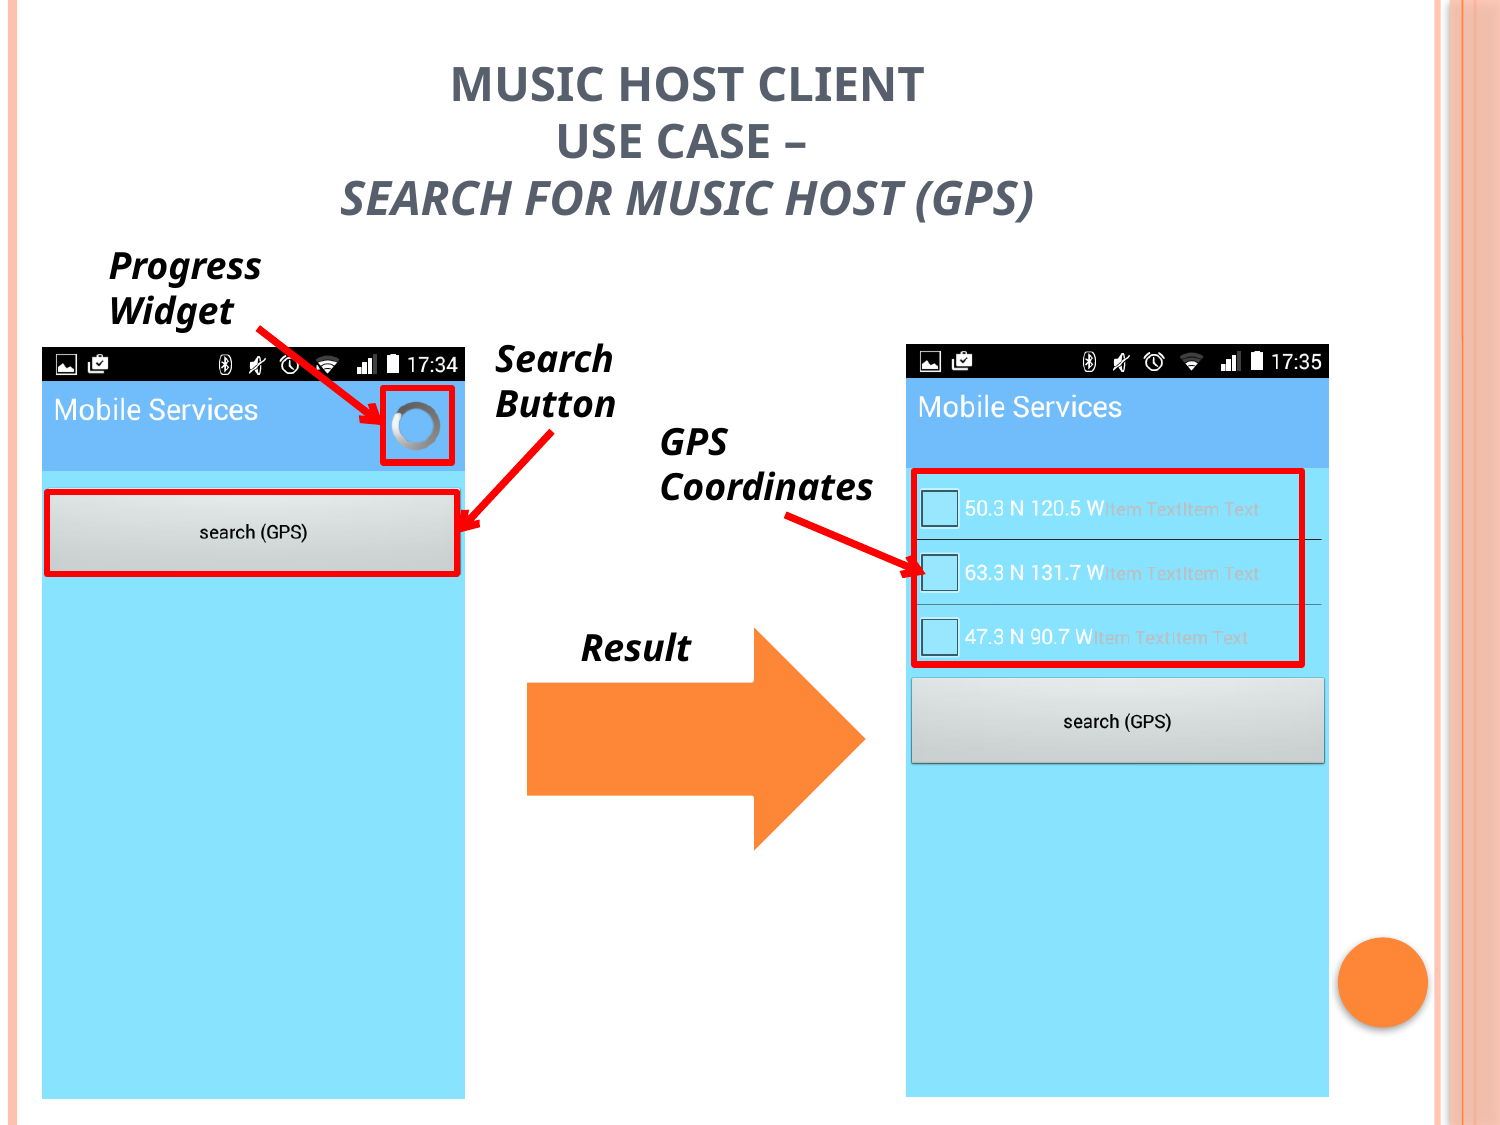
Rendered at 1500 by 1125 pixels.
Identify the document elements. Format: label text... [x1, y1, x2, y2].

picture [905, 344, 1330, 1097]
text_box GPS Coordinates [644, 410, 899, 515]
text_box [453, 434, 556, 531]
text_box [522, 668, 871, 859]
picture [41, 346, 466, 1099]
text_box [825, 474, 886, 616]
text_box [257, 327, 384, 426]
text_box Search Button [480, 328, 715, 433]
title Music Host Client Use Case – Search For Music Host (GPS) [75, 45, 1300, 233]
text_box Result [565, 616, 801, 677]
text_box Progress Widget [93, 234, 329, 340]
